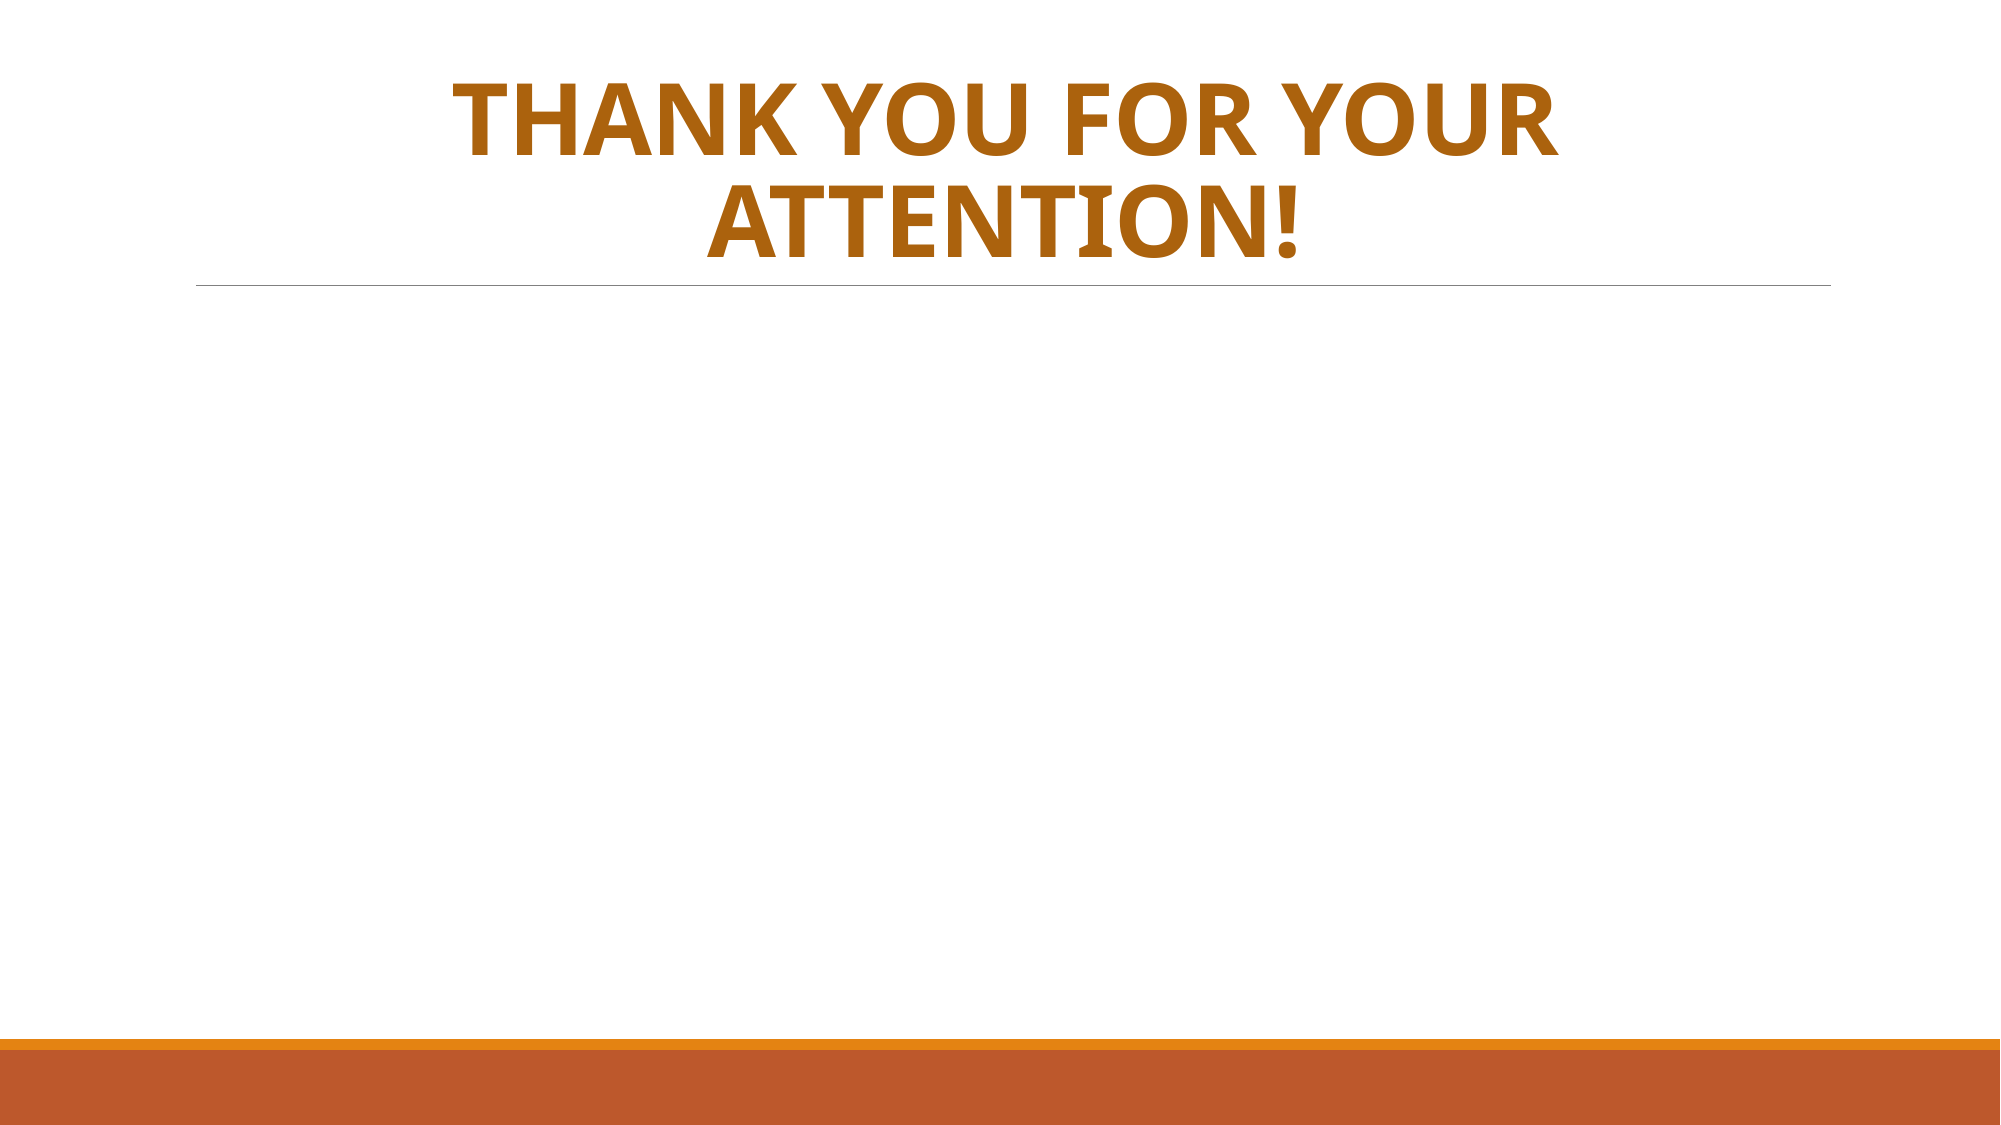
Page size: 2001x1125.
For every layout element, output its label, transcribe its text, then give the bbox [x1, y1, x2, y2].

title THANK YOU FOR YOUR ATTENTION! [180, 47, 1830, 285]
